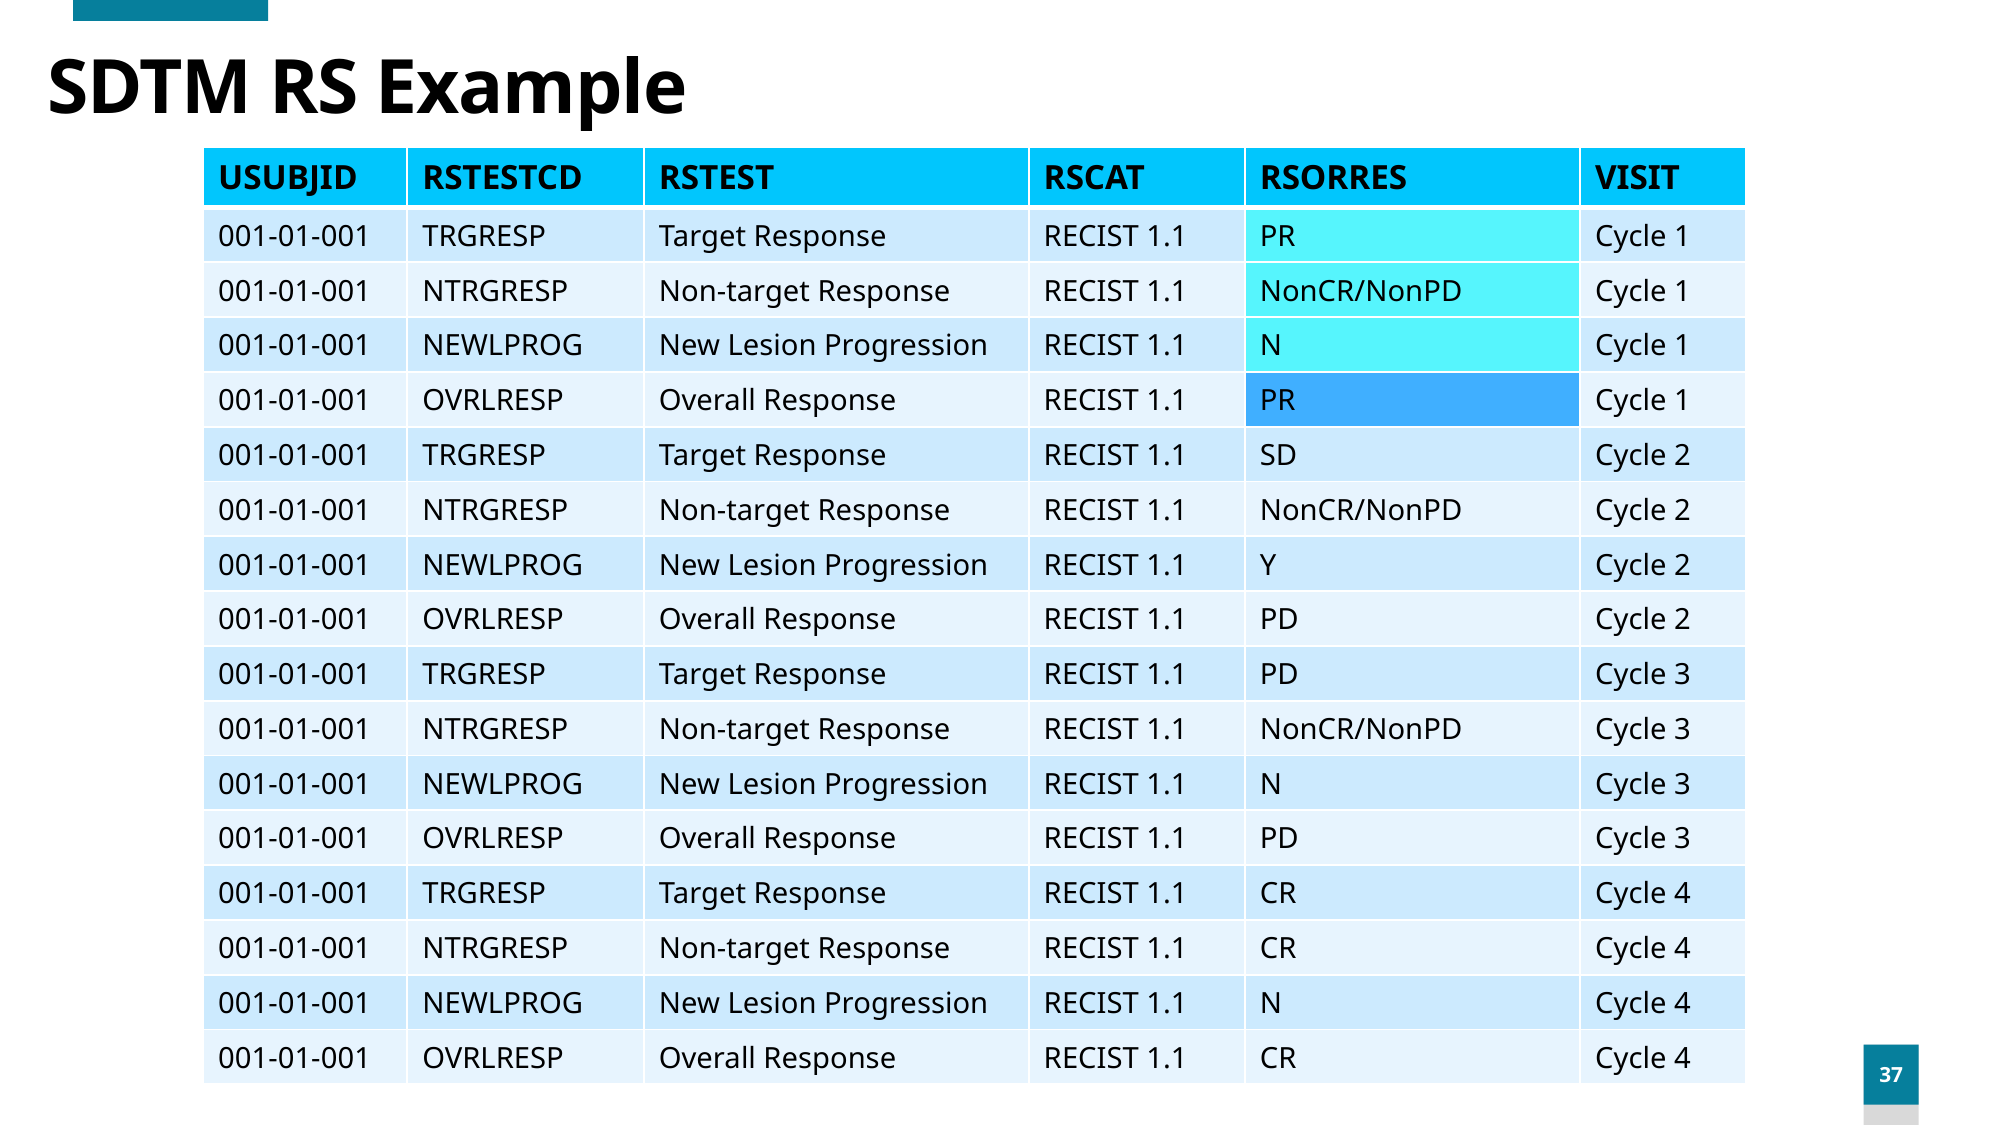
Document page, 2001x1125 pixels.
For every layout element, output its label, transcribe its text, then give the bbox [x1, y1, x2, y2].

table_cell Non-target Response [645, 921, 1028, 974]
table_cell 001-01-001 [204, 592, 406, 645]
table_cell Cycle 1 [1581, 210, 1745, 261]
table_cell 001-01-001 [204, 537, 406, 590]
table_cell 001-01-001 [204, 1030, 406, 1083]
table_cell RECIST 1.1 [1030, 318, 1244, 371]
table_cell NEWLPROG [408, 318, 643, 371]
table_header RSTESTCD [408, 148, 643, 205]
table_cell 001-01-001 [204, 647, 406, 700]
table_cell Non-target Response [645, 702, 1028, 755]
table_header USUBJID [204, 148, 406, 205]
table_cell New Lesion Progression [645, 537, 1028, 590]
table_cell RECIST 1.1 [1030, 482, 1244, 535]
table_cell NonCR/NonPD [1246, 702, 1579, 755]
table_cell Cycle 1 [1581, 373, 1745, 426]
table_cell Cycle 4 [1581, 1030, 1745, 1083]
table_cell New Lesion Progression [645, 318, 1028, 371]
table_cell CR [1246, 921, 1579, 974]
table_cell Cycle 2 [1581, 428, 1745, 481]
table_cell NonCR/NonPD [1246, 482, 1579, 535]
table_cell RECIST 1.1 [1030, 373, 1244, 426]
table_cell Overall Response [645, 811, 1028, 864]
table_cell N [1246, 318, 1579, 371]
table_cell RECIST 1.1 [1030, 811, 1244, 864]
table_cell CR [1246, 866, 1579, 919]
table_cell 001-01-001 [204, 921, 406, 974]
table_cell TRGRESP [408, 428, 643, 481]
table_cell NTRGRESP [408, 263, 643, 316]
table_header RSCAT [1030, 148, 1244, 205]
table_cell Cycle 2 [1581, 537, 1745, 590]
table_cell New Lesion Progression [645, 756, 1028, 809]
table_cell RECIST 1.1 [1030, 592, 1244, 645]
table_cell Cycle 3 [1581, 756, 1745, 809]
table_cell Cycle 3 [1581, 702, 1745, 755]
table_cell NTRGRESP [408, 921, 643, 974]
table_cell PR [1246, 373, 1579, 426]
table_cell Overall Response [645, 1030, 1028, 1083]
table_cell CR [1246, 1030, 1579, 1083]
table_cell TRGRESP [408, 647, 643, 700]
table_cell Cycle 3 [1581, 811, 1745, 864]
table_cell Target Response [645, 647, 1028, 700]
table_cell RECIST 1.1 [1030, 756, 1244, 809]
table_cell 001-01-001 [204, 702, 406, 755]
table_cell RECIST 1.1 [1030, 428, 1244, 481]
table_cell NTRGRESP [408, 482, 643, 535]
table_cell NEWLPROG [408, 976, 643, 1029]
table_cell Cycle 1 [1581, 318, 1745, 371]
table_cell N [1246, 976, 1579, 1029]
table_cell 001-01-001 [204, 428, 406, 481]
table_cell 001-01-001 [204, 756, 406, 809]
table_cell NEWLPROG [408, 756, 643, 809]
title SDTM RS Example [32, 32, 1576, 148]
table_cell NEWLPROG [408, 537, 643, 590]
table_cell N [1246, 756, 1579, 809]
table_cell RECIST 1.1 [1030, 210, 1244, 261]
table_cell Target Response [645, 210, 1028, 261]
table_cell RECIST 1.1 [1030, 537, 1244, 590]
table_cell Cycle 4 [1581, 866, 1745, 919]
table_cell New Lesion Progression [645, 976, 1028, 1029]
table_cell PD [1246, 811, 1579, 864]
table_cell OVRLRESP [408, 811, 643, 864]
table_cell RECIST 1.1 [1030, 263, 1244, 316]
table_cell 001-01-001 [204, 976, 406, 1029]
table_cell Cycle 4 [1581, 976, 1745, 1029]
table_header VISIT [1581, 148, 1745, 205]
table_cell SD [1246, 428, 1579, 481]
table_cell Target Response [645, 428, 1028, 481]
table_cell 001-01-001 [204, 210, 406, 261]
table_cell OVRLRESP [408, 373, 643, 426]
table_cell RECIST 1.1 [1030, 921, 1244, 974]
table_cell 001-01-001 [204, 318, 406, 371]
table_cell 001-01-001 [204, 263, 406, 316]
table_cell 001-01-001 [204, 866, 406, 919]
table_cell OVRLRESP [408, 592, 643, 645]
table_cell RECIST 1.1 [1030, 976, 1244, 1029]
table_cell Cycle 4 [1581, 921, 1745, 974]
table_cell RECIST 1.1 [1030, 1030, 1244, 1083]
table_cell RECIST 1.1 [1030, 866, 1244, 919]
table_header RSORRES [1246, 148, 1579, 205]
table_cell NTRGRESP [408, 702, 643, 755]
table_cell NonCR/NonPD [1246, 263, 1579, 316]
table_cell 001-01-001 [204, 482, 406, 535]
table_cell Overall Response [645, 373, 1028, 426]
table_cell TRGRESP [408, 210, 643, 261]
table_cell Y [1246, 537, 1579, 590]
table_cell Cycle 2 [1581, 482, 1745, 535]
table_cell Non-target Response [645, 263, 1028, 316]
table_cell Overall Response [645, 592, 1028, 645]
table_header RSTEST [645, 148, 1028, 205]
table_cell Cycle 3 [1581, 647, 1745, 700]
table_cell OVRLRESP [408, 1030, 643, 1083]
table_cell PD [1246, 647, 1579, 700]
table_cell RECIST 1.1 [1030, 702, 1244, 755]
table_cell Target Response [645, 866, 1028, 919]
table_cell RECIST 1.1 [1030, 647, 1244, 700]
table_cell Non-target Response [645, 482, 1028, 535]
table_cell TRGRESP [408, 866, 643, 919]
table_cell PR [1246, 210, 1579, 261]
table_cell 001-01-001 [204, 373, 406, 426]
table_cell PD [1246, 592, 1579, 645]
table_cell Cycle 2 [1581, 592, 1745, 645]
table_cell 001-01-001 [204, 811, 406, 864]
table_cell Cycle 1 [1581, 263, 1745, 316]
